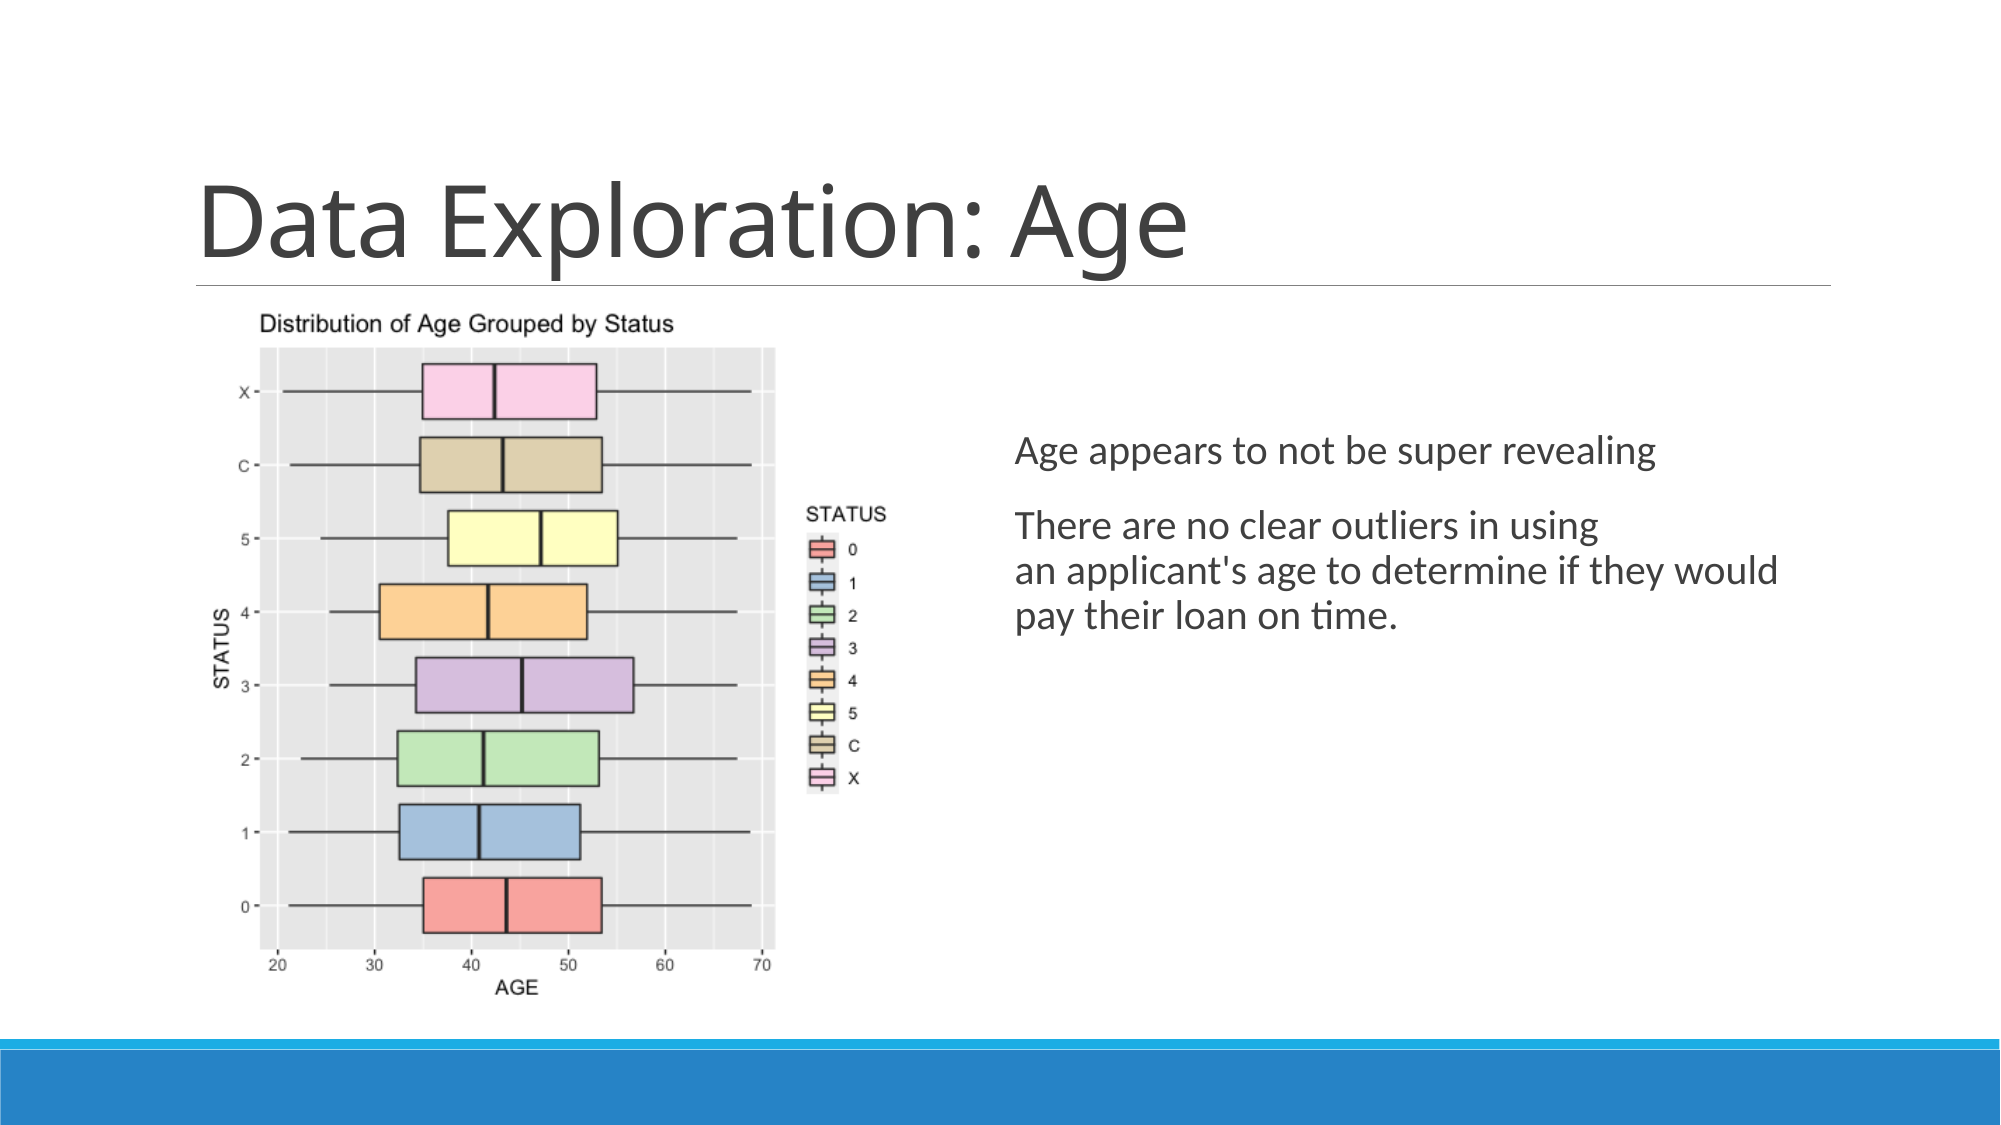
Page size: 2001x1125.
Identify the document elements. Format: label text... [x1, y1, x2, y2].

text_box Data Exploration: Age [179, 46, 1830, 285]
picture [203, 303, 909, 1009]
list Age appears to not be super revealing There are no clear outliers in using an applicant's age to determine if they would pay their loan on time. [999, 421, 1818, 704]
